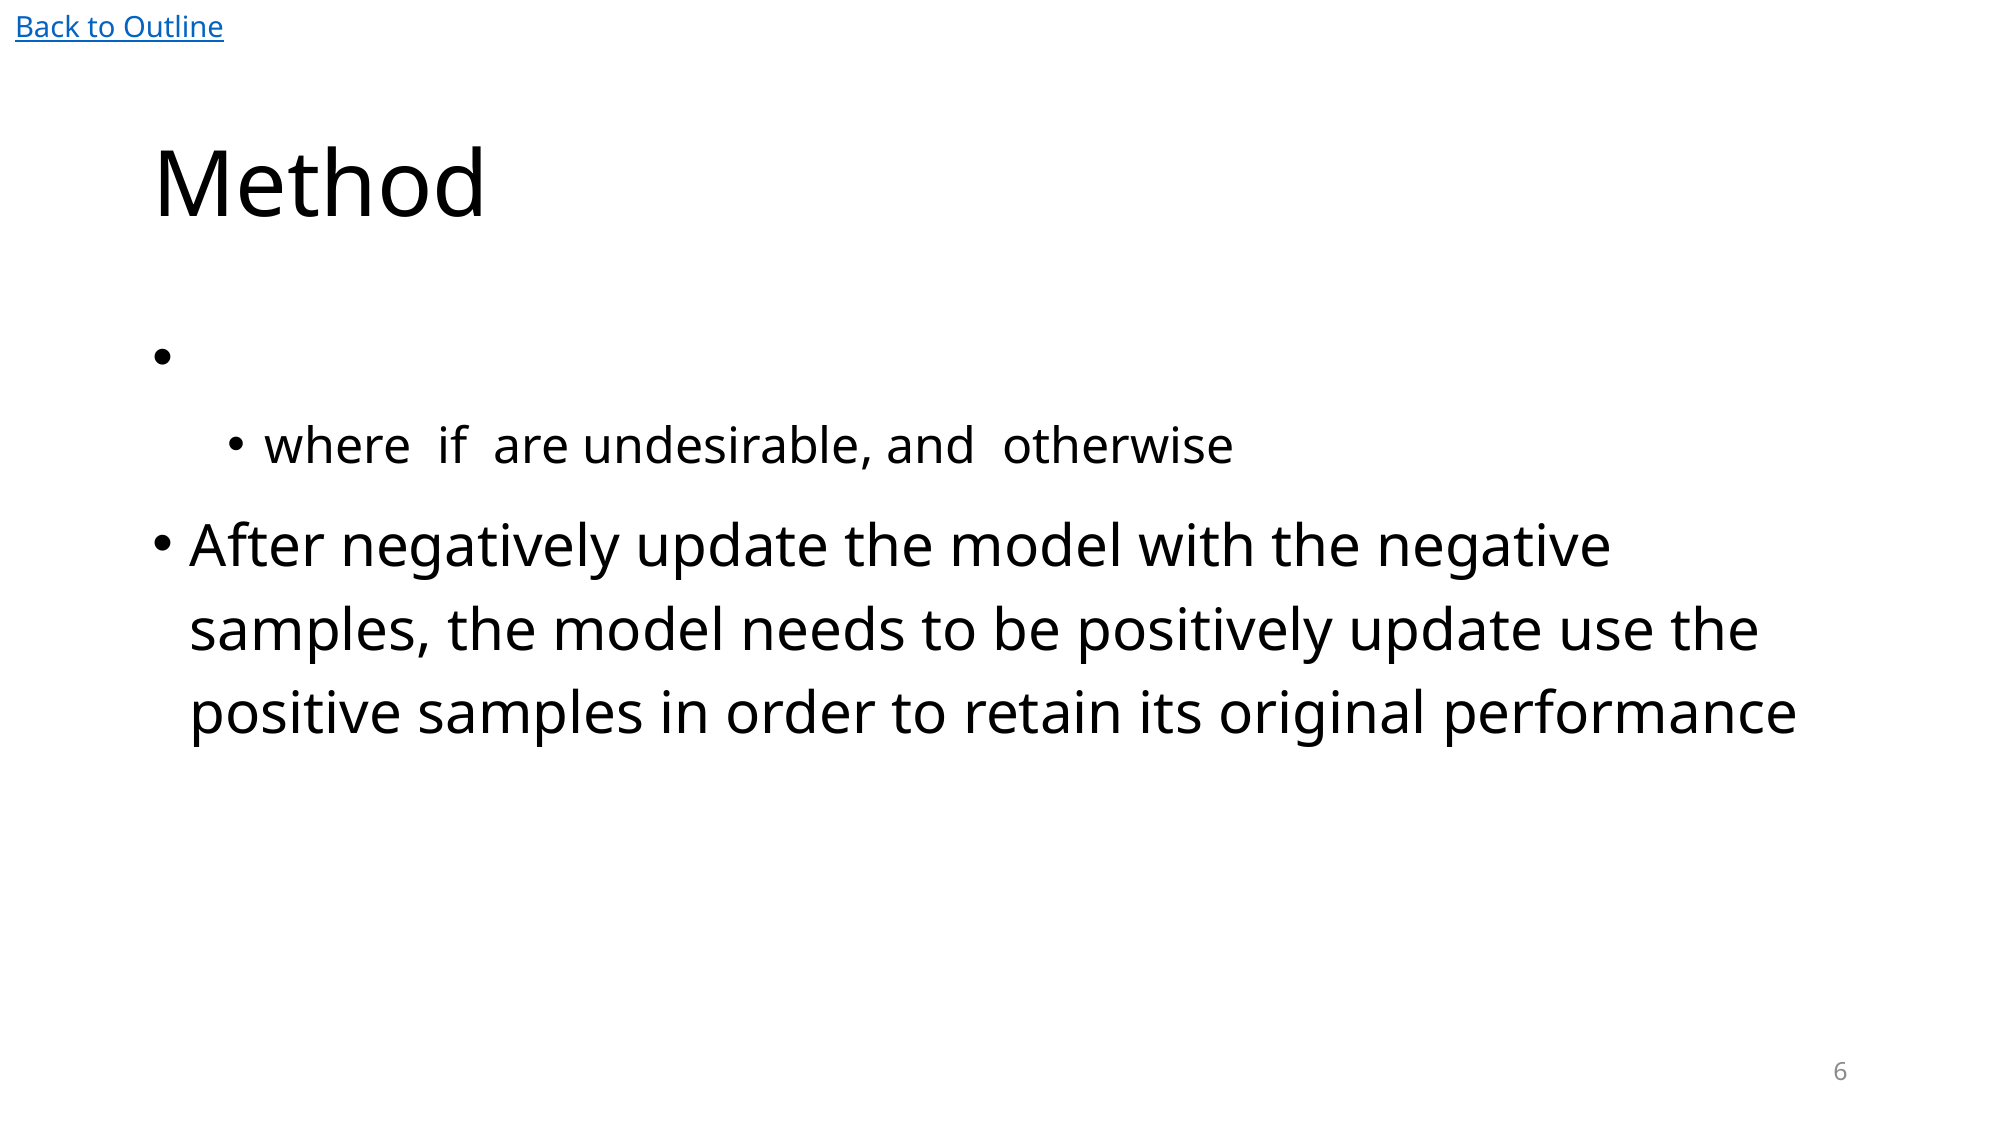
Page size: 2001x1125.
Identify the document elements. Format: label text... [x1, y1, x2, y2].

list Back to Outline [0, 1, 294, 60]
slide_number 6 [1412, 1042, 1863, 1103]
title Method [137, 59, 1863, 278]
